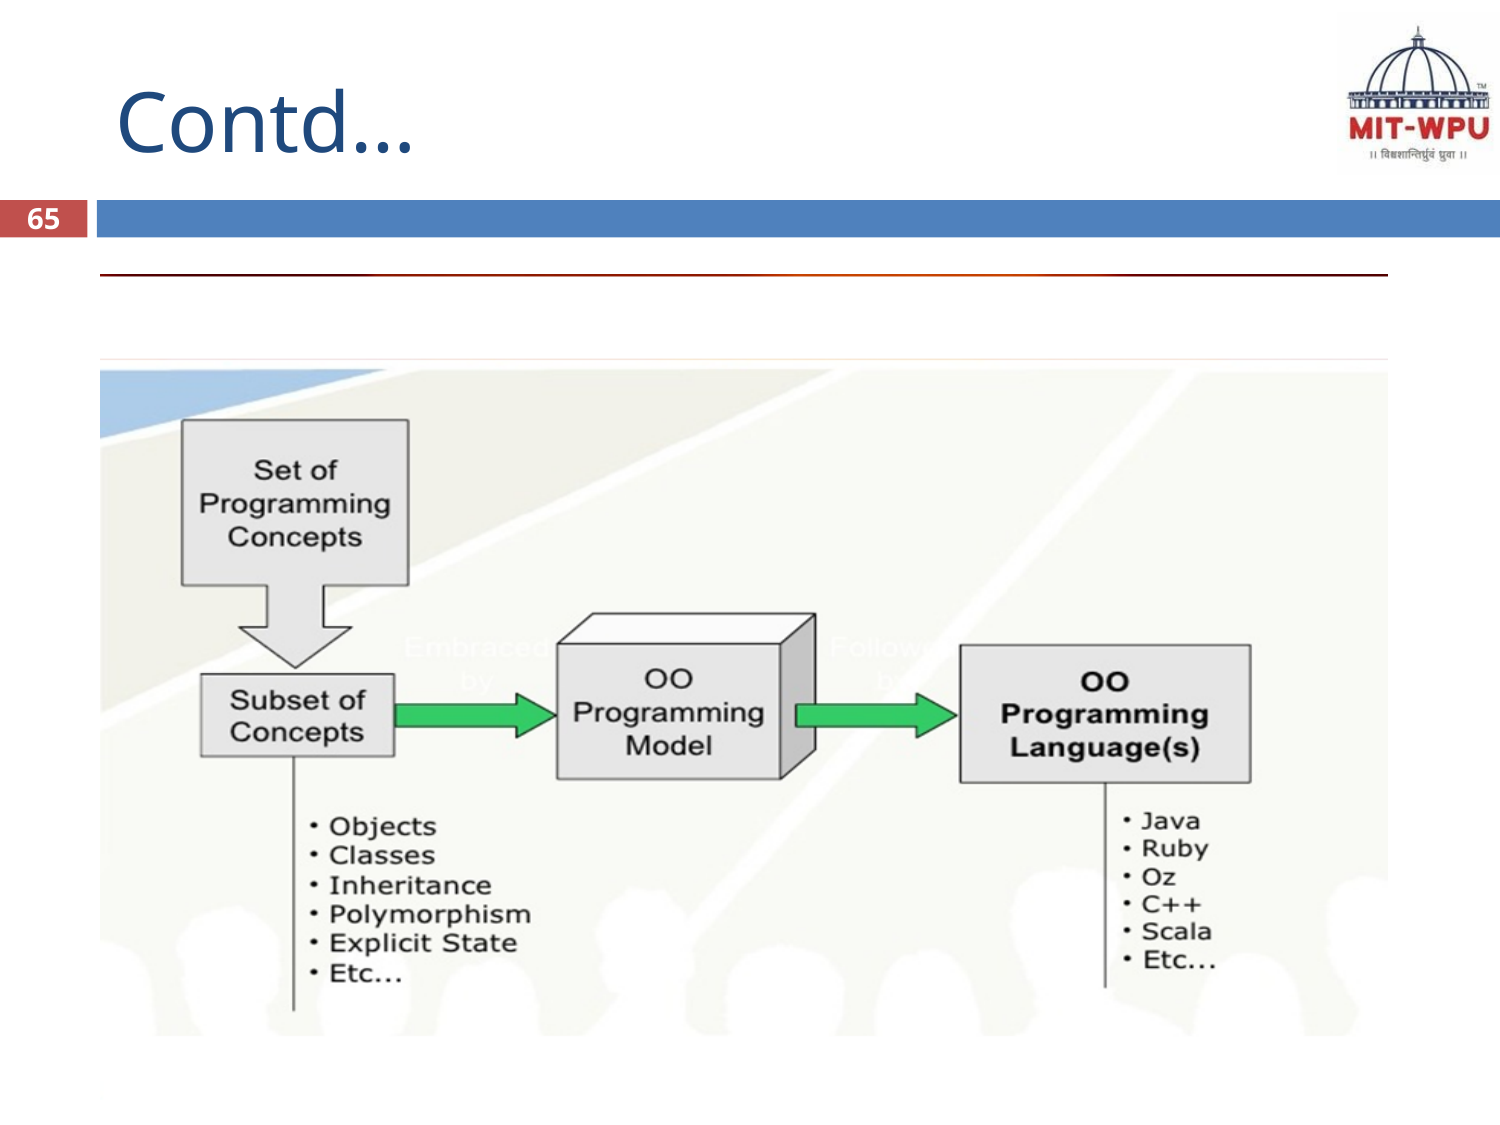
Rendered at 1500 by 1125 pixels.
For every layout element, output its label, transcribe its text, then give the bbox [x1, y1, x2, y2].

slide_number 65 [0, 200, 88, 241]
picture [1337, 12, 1500, 175]
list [100, 274, 1388, 1101]
title Contd… [100, 37, 1261, 200]
